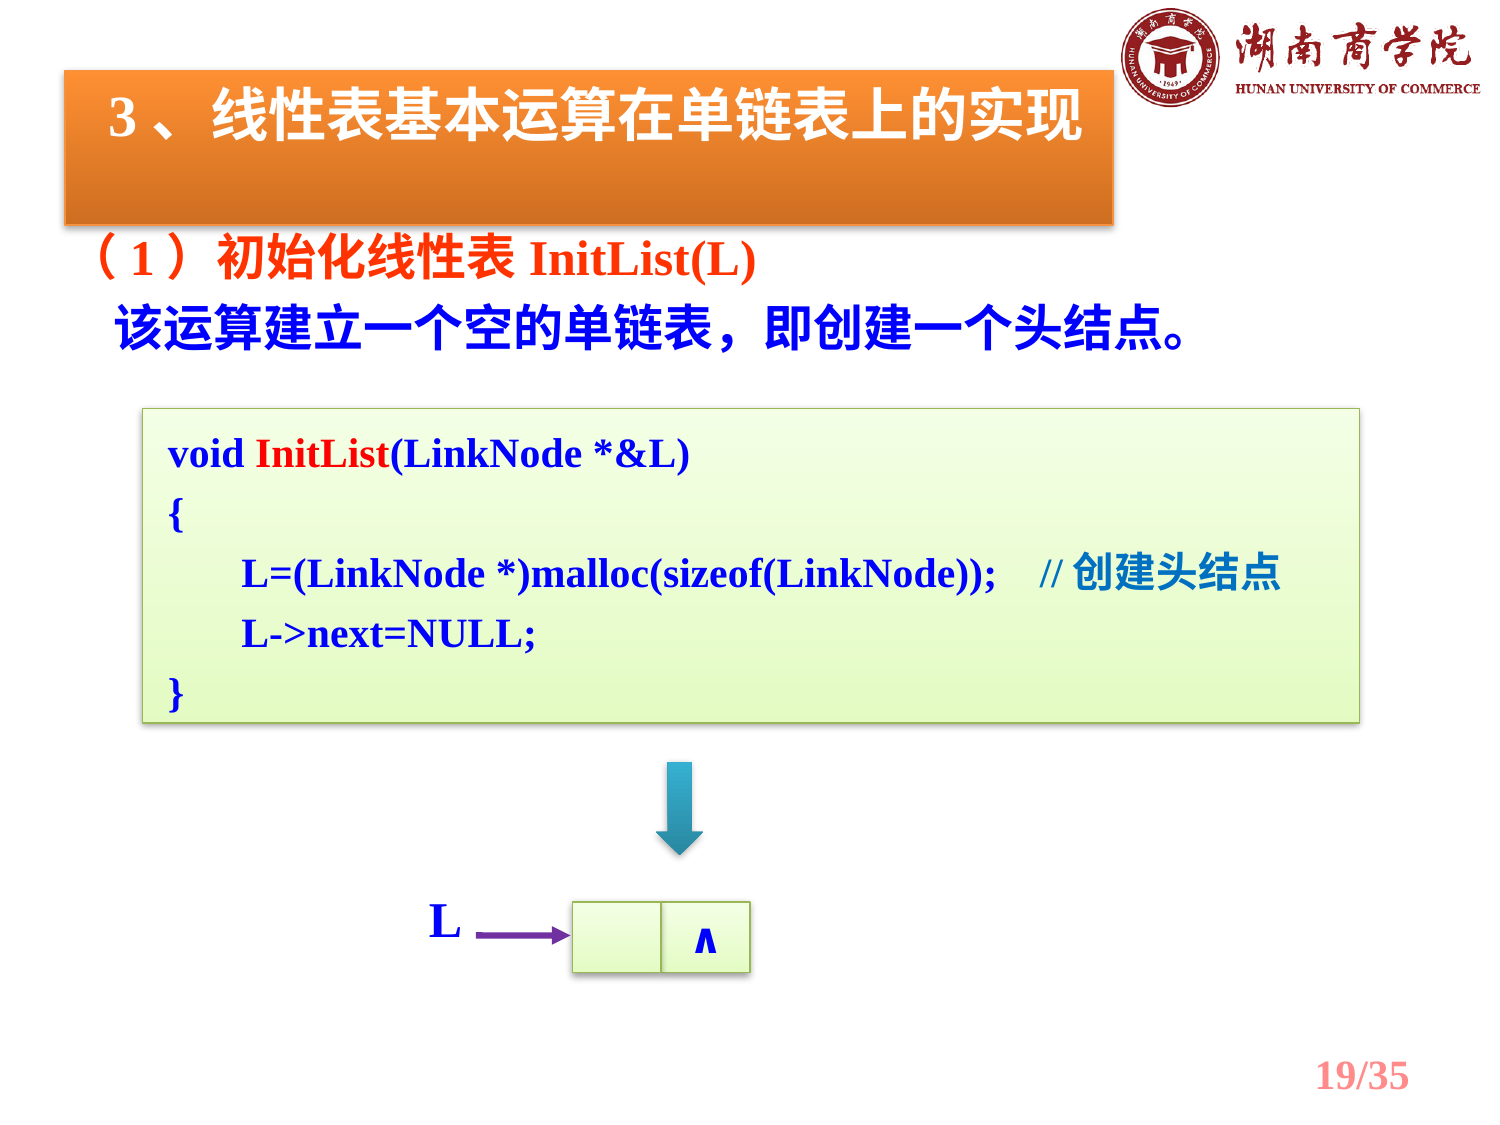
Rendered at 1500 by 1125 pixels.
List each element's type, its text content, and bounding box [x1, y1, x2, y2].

text_box （1）初始化线性表InitList(L) 该运算建立一个空的单链表，即创建一个头结点。 [53, 207, 1424, 364]
text_box 3、线性表基本运算在单链表上的实现 [64, 70, 1114, 207]
slide_number 19/35 [1074, 1042, 1425, 1103]
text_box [428, 761, 751, 973]
picture [1091, 0, 1500, 113]
text_box void InitList(LinkNode *&L) { L=(LinkNode *)malloc(sizeof(LinkNode)); //创建头结点 L->next=NULL; } [142, 408, 1360, 724]
